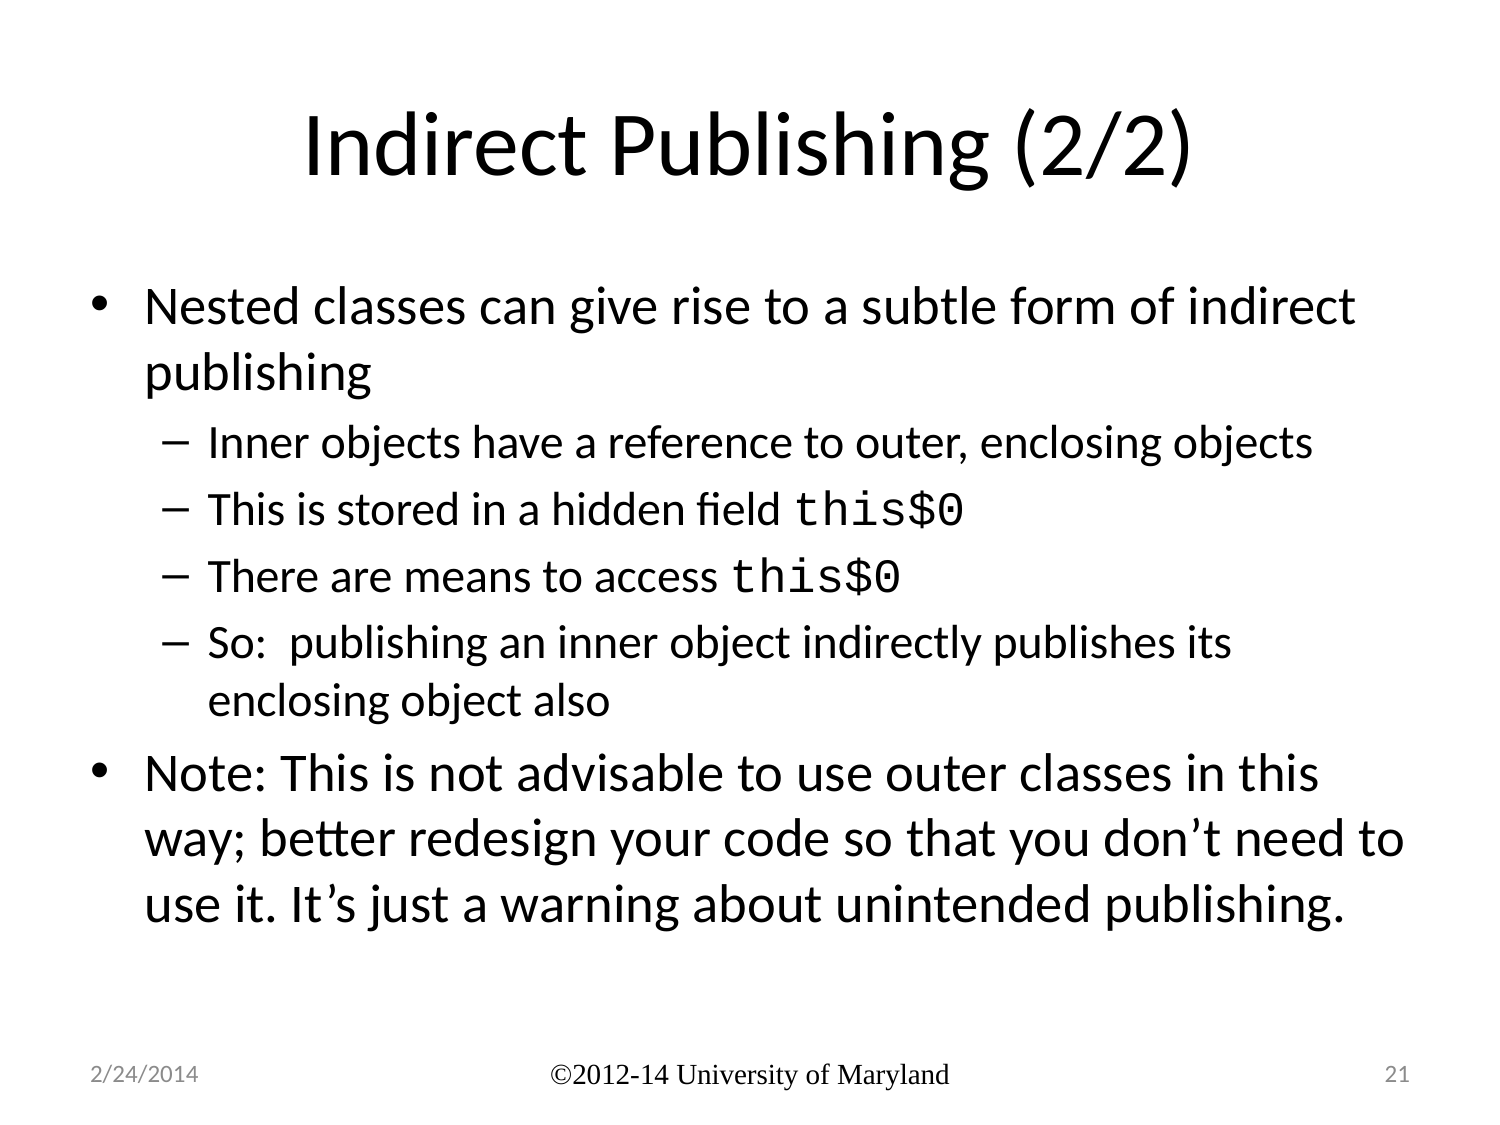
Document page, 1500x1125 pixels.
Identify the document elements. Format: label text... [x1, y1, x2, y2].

title Indirect Publishing (2/2) [75, 45, 1425, 233]
list Nested classes can give rise to a subtle form of indirect publishing Inner objects have a reference to outer, enclosing objects This is stored in a hidden field this$0 There are means to access this$0 So: publishing an inner object indirectly publishes its enclosing object also Note: This is not advisable to use outer classes in this way; better redesign your code so that you don’t need to use it. It’s just a warning about unintended publishing. [75, 262, 1425, 1005]
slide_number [75, 1042, 425, 1103]
footer ©2012-14 University of Maryland [512, 1042, 988, 1103]
slide_number 21 [1074, 1042, 1425, 1103]
